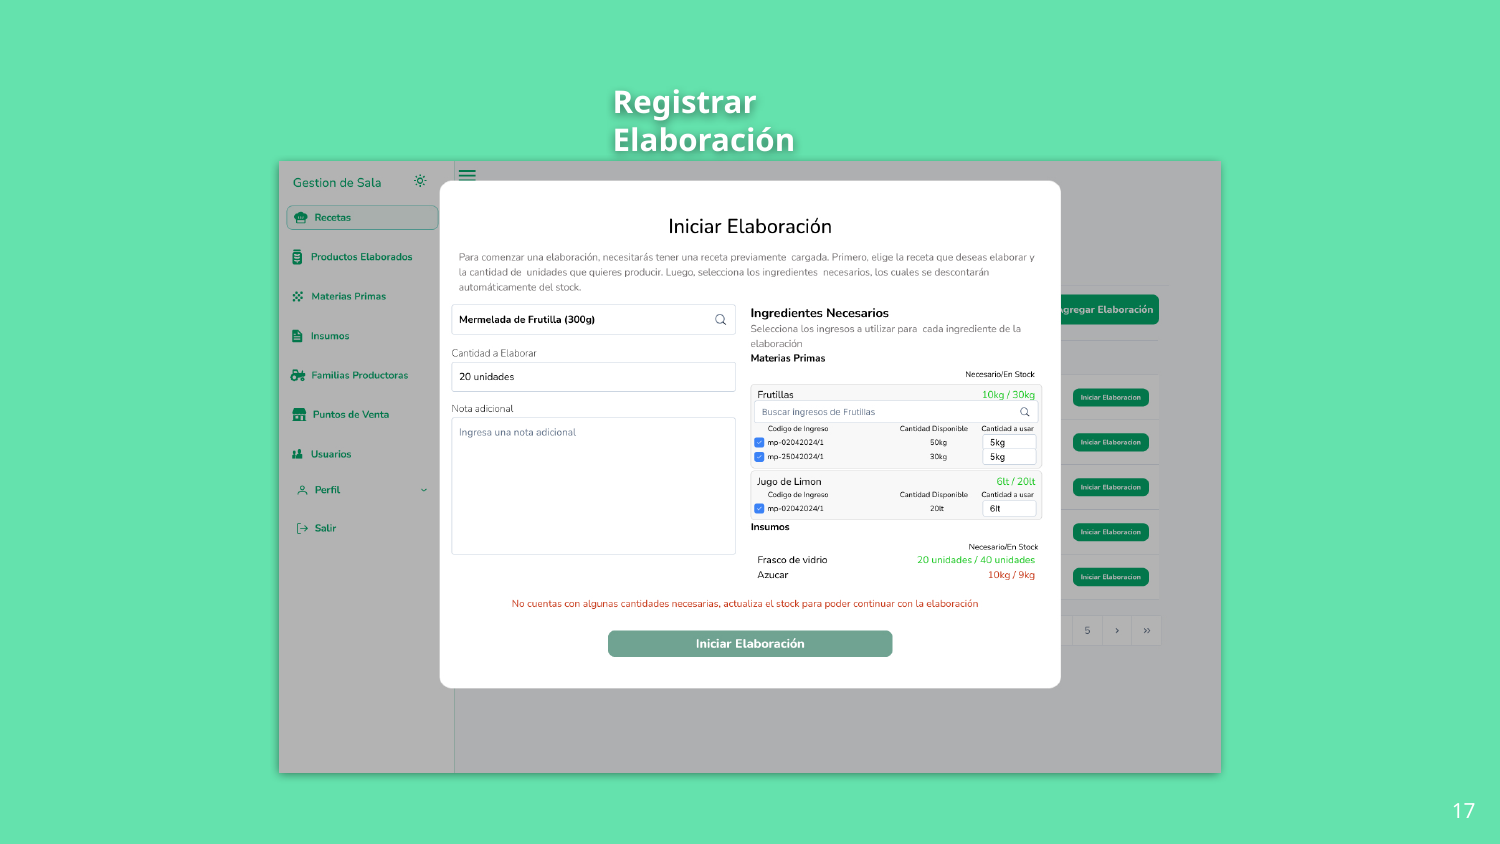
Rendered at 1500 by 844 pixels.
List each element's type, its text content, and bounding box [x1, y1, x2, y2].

slide_number ‹#› [1400, 779, 1491, 844]
text_box Registrar Elaboración [597, 67, 939, 157]
picture [279, 161, 1221, 773]
